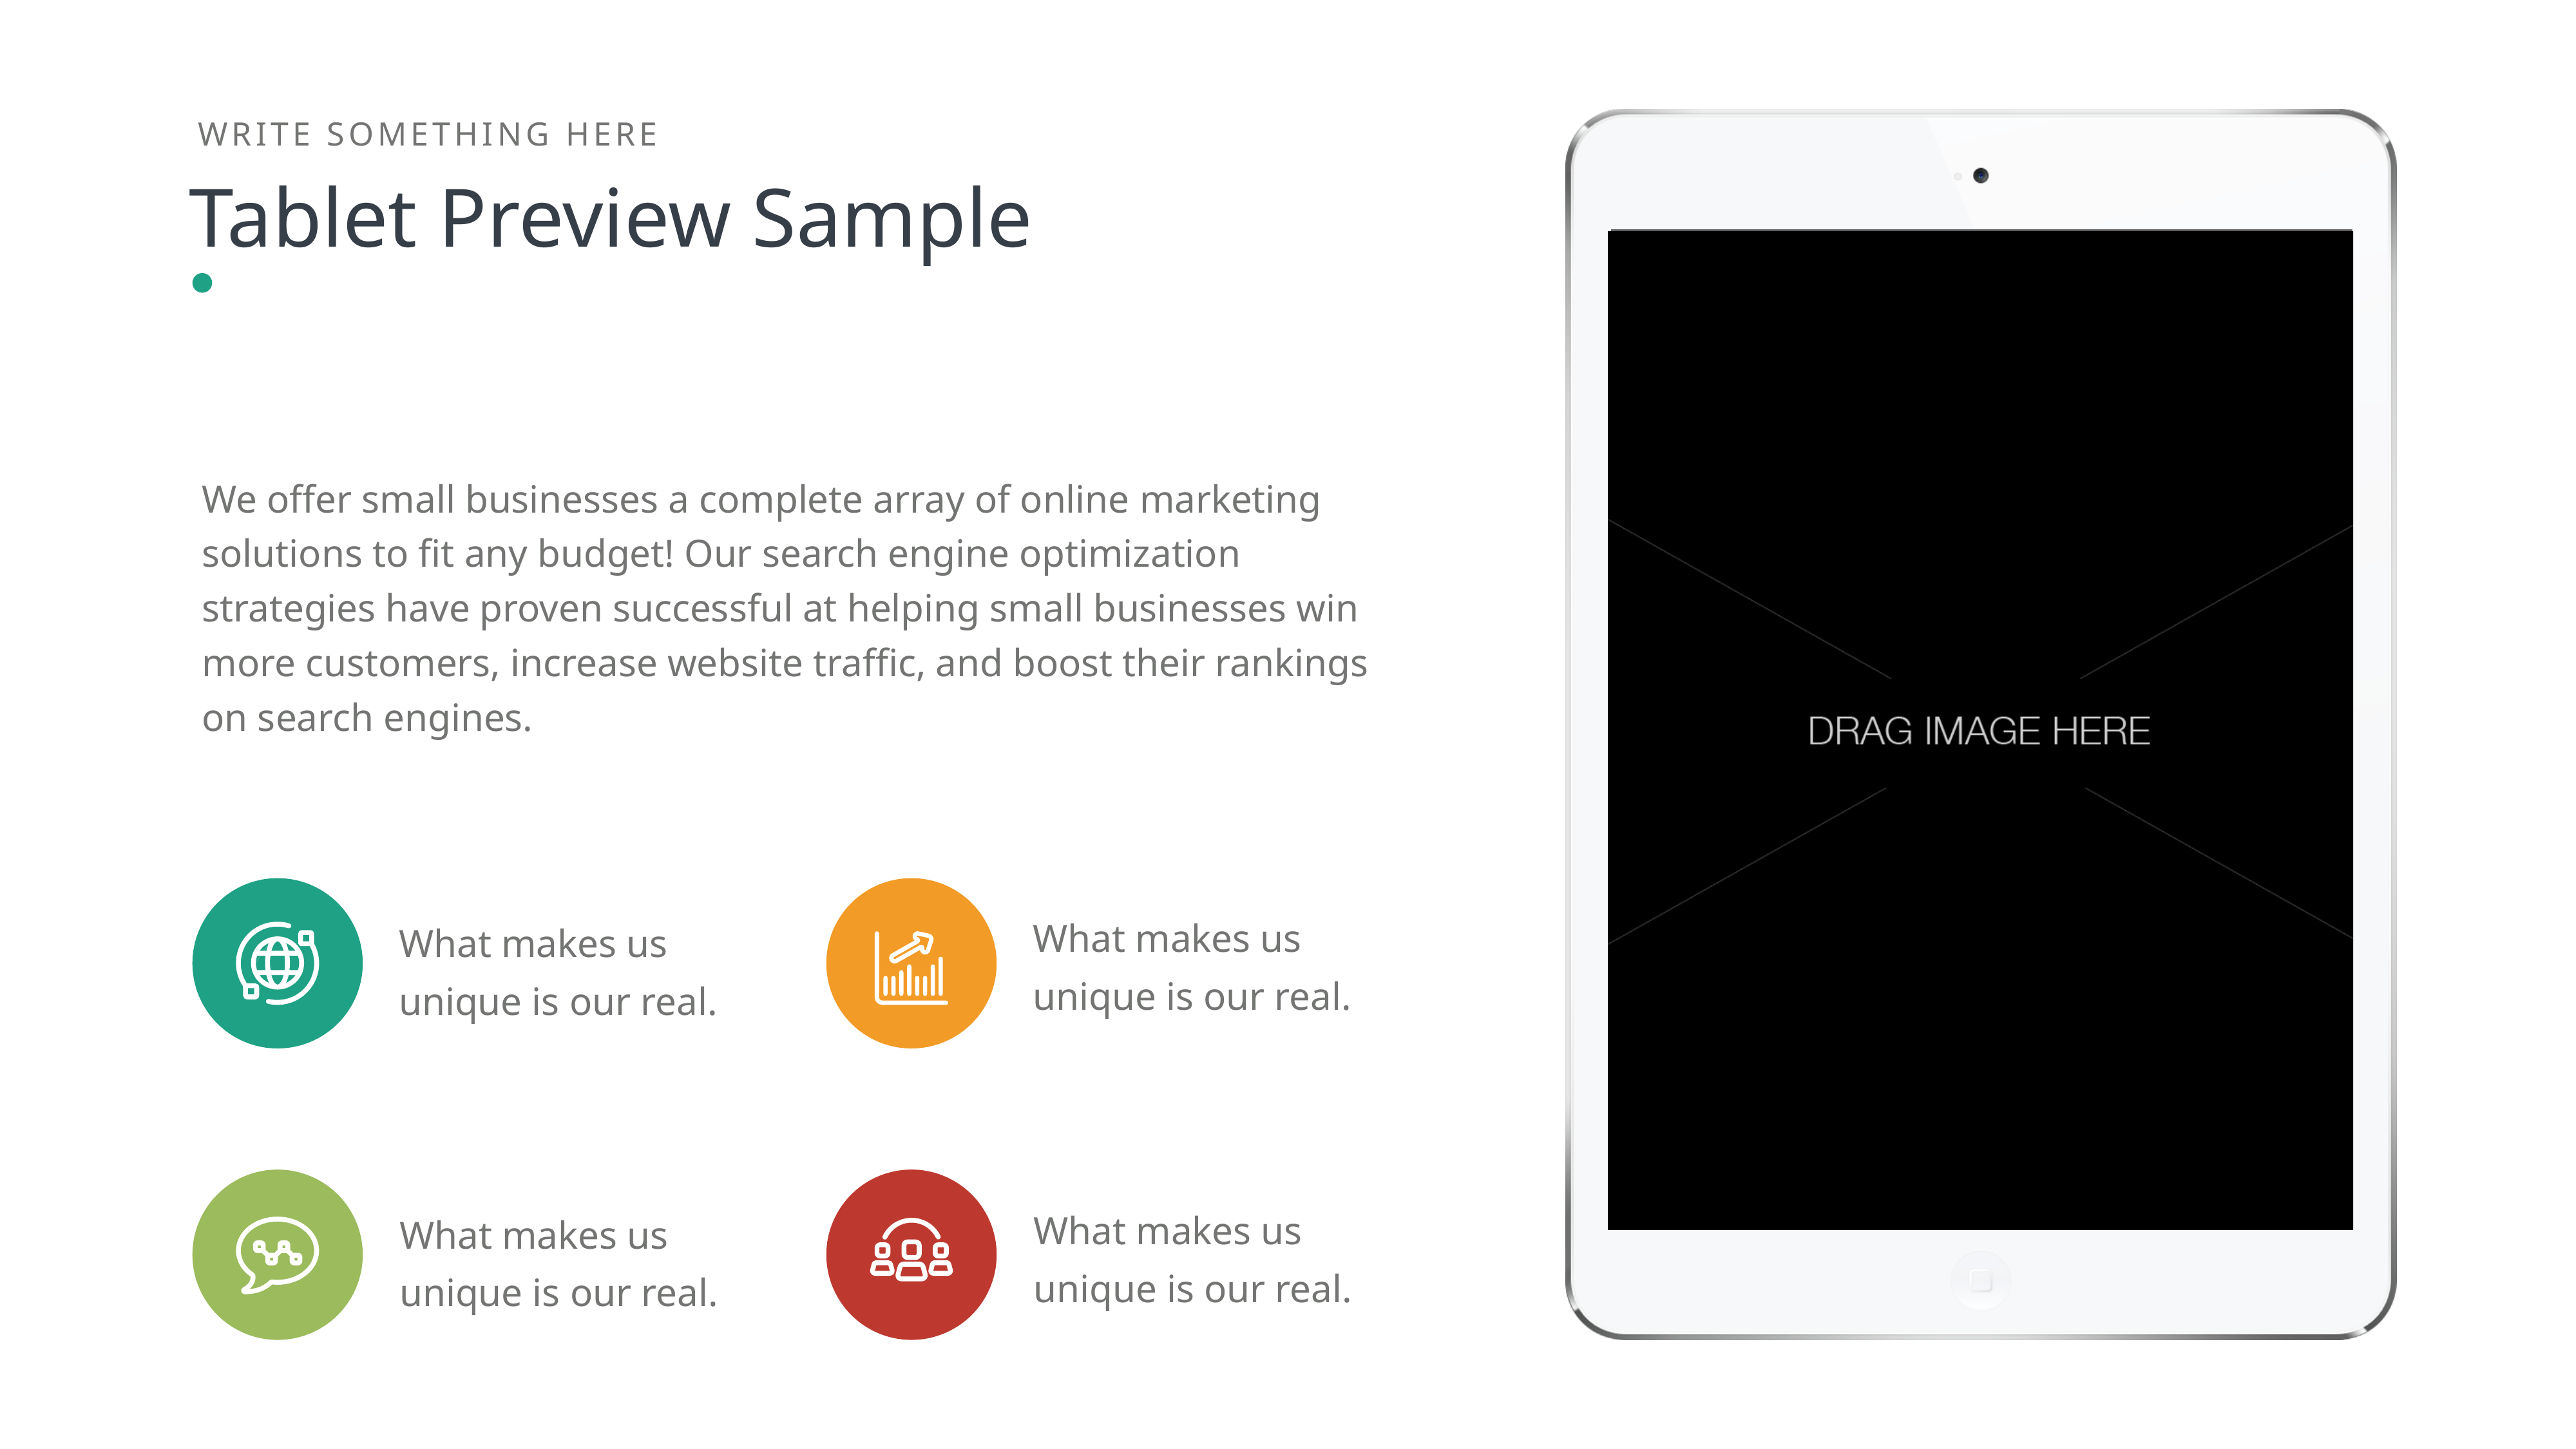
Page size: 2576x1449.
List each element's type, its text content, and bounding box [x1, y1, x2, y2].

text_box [192, 878, 363, 1049]
text_box What makes us unique is our real. [1024, 1189, 1396, 1314]
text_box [826, 1170, 997, 1340]
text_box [1565, 109, 2397, 1340]
text_box What makes us unique is our real. [389, 902, 768, 1028]
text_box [179, 109, 1165, 293]
text_box What makes us unique is our real. [390, 1194, 761, 1319]
text_box What makes us unique is our real. [1023, 897, 1395, 1023]
text_box We offer small businesses a complete array of online marketing solutions to fit any budget! Our search engine optimization strategies have proven successful at helping small businesses win more customers, increase website traffic, and boost their rankings on search engines. [192, 460, 1395, 744]
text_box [826, 878, 997, 1049]
picture [1606, 226, 2355, 1235]
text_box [192, 1170, 363, 1340]
